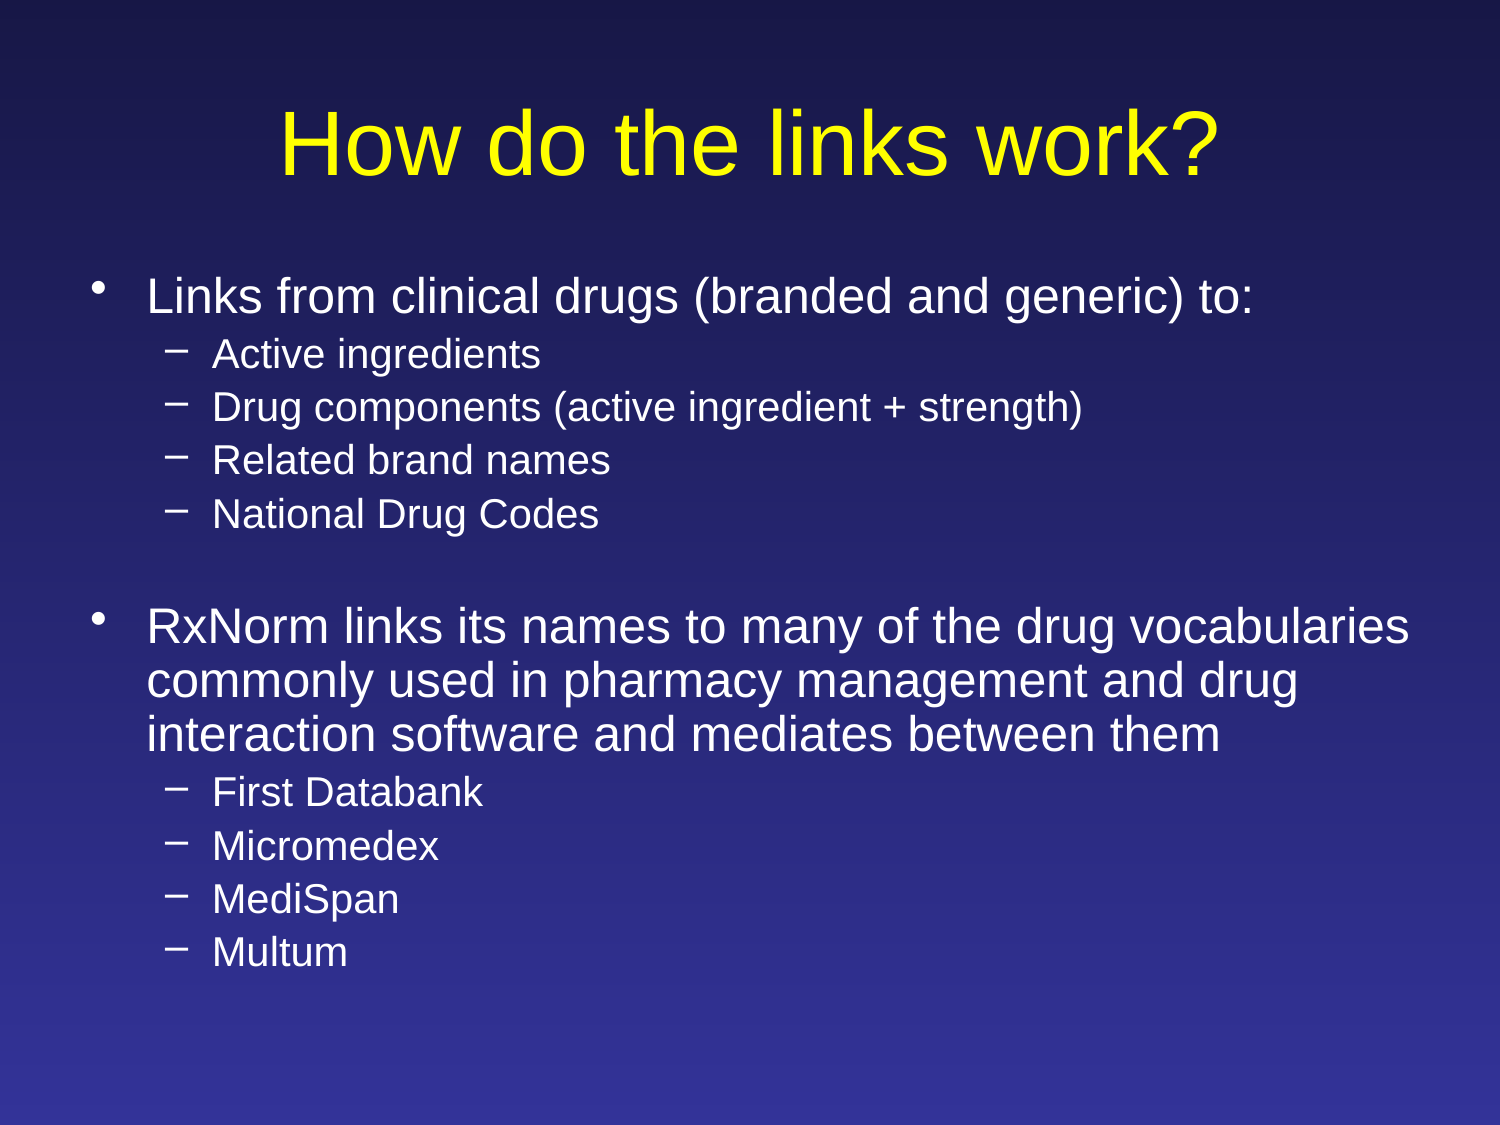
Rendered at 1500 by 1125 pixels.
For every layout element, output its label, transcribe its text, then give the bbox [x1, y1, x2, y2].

list Links from clinical drugs (branded and generic) to: Active ingredients Drug components (active ingredient + strength) Related brand names National Drug Codes RxNorm links its names to many of the drug vocabularies commonly used in pharmacy management and drug interaction software and mediates between them First Databank Micromedex MediSpan Multum [75, 262, 1438, 1063]
title How do the links work? [75, 45, 1425, 233]
